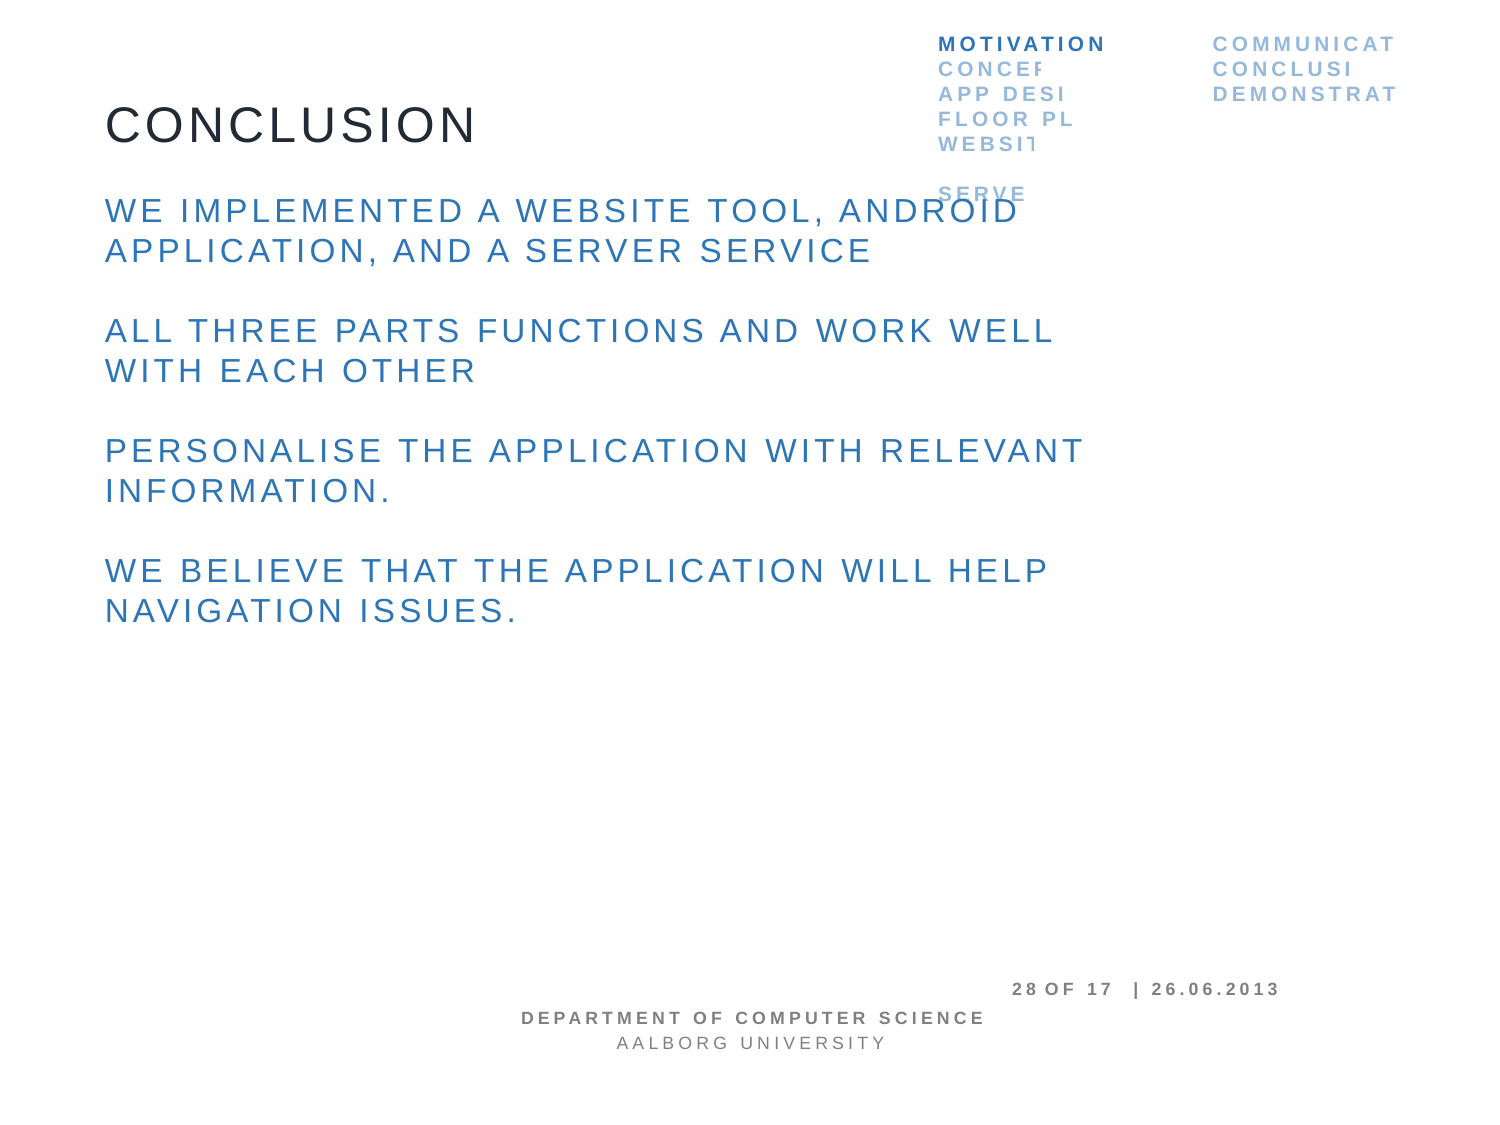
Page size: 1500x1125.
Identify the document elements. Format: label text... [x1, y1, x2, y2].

text_box Department of computer science AALBORG UNIVERSITy [449, 1006, 1055, 1056]
text_box Conclusion [102, 92, 921, 153]
text_box Motivation concept App design Floor plan Website Server communication conclusion demonstration [921, 22, 1500, 234]
text_box We implemented a website tool, android application, and a server service All three parts functions and work well with each other Personalise the application with relevant information. WE believe that the application will help navigation issues. [102, 189, 1125, 858]
footer 28 OF 17 | 26.06.2013 [787, 976, 1500, 1000]
